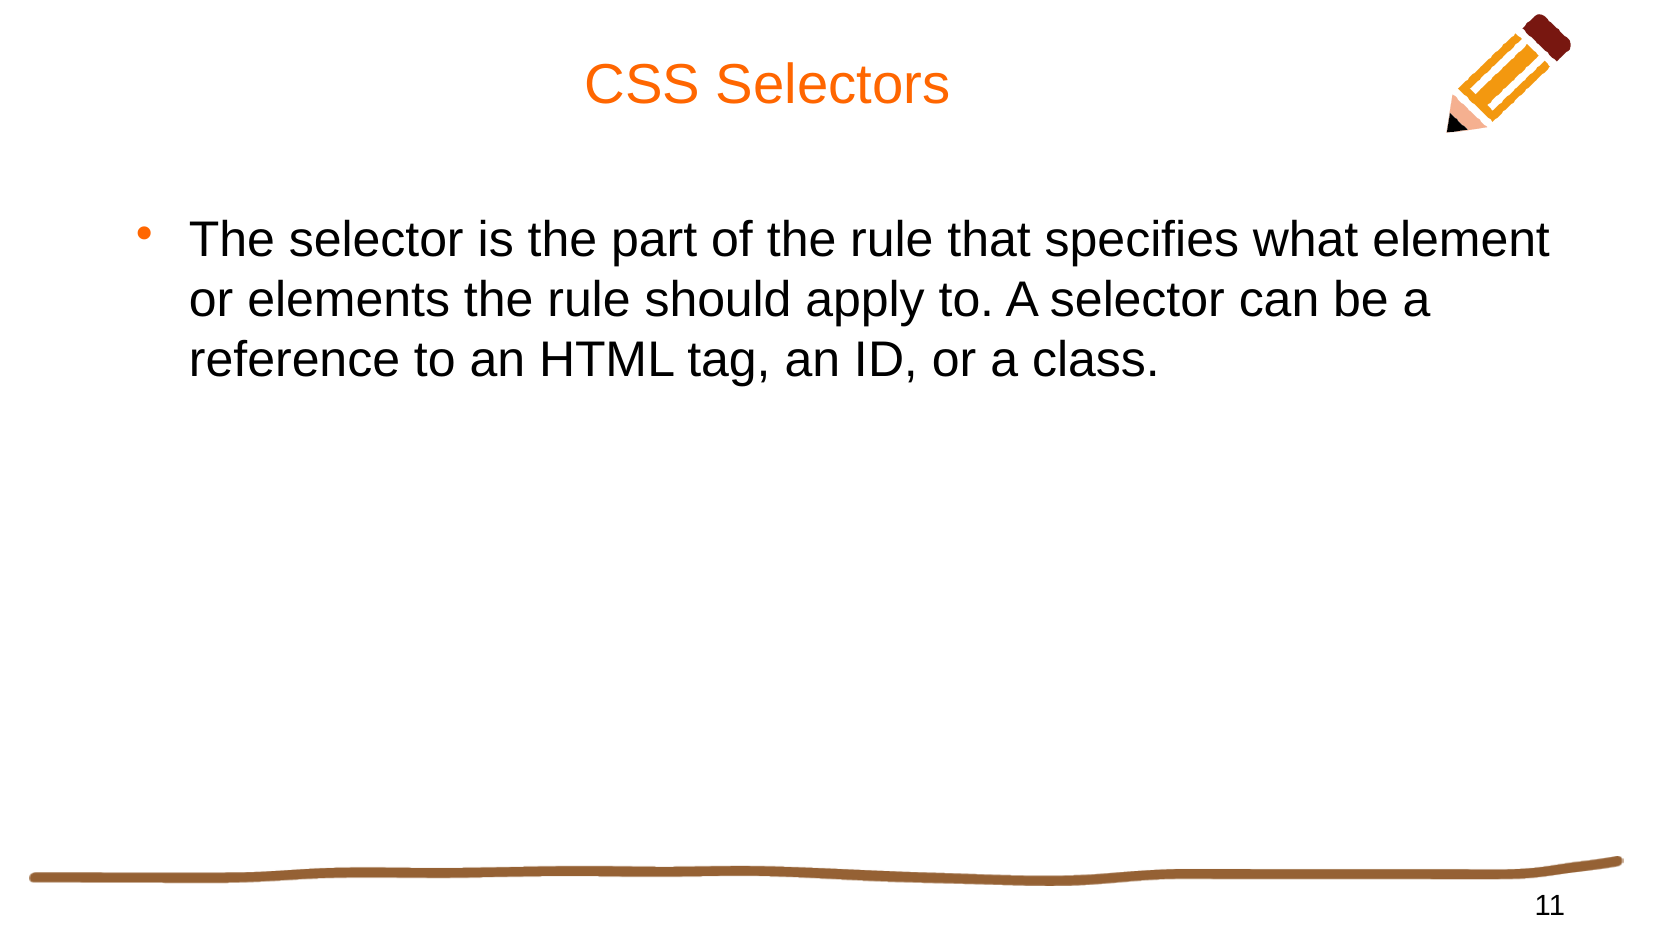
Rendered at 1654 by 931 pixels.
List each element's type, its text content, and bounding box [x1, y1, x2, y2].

picture [1446, 14, 1571, 133]
slide_number 11 [1181, 885, 1565, 931]
title CSS Selectors [88, 29, 1447, 133]
picture [29, 856, 1624, 886]
list The selector is the part of the rule that specifies what element or elements the rule should apply to. A selector can be a reference to an HTML tag, an ID, or a class. [118, 206, 1595, 857]
